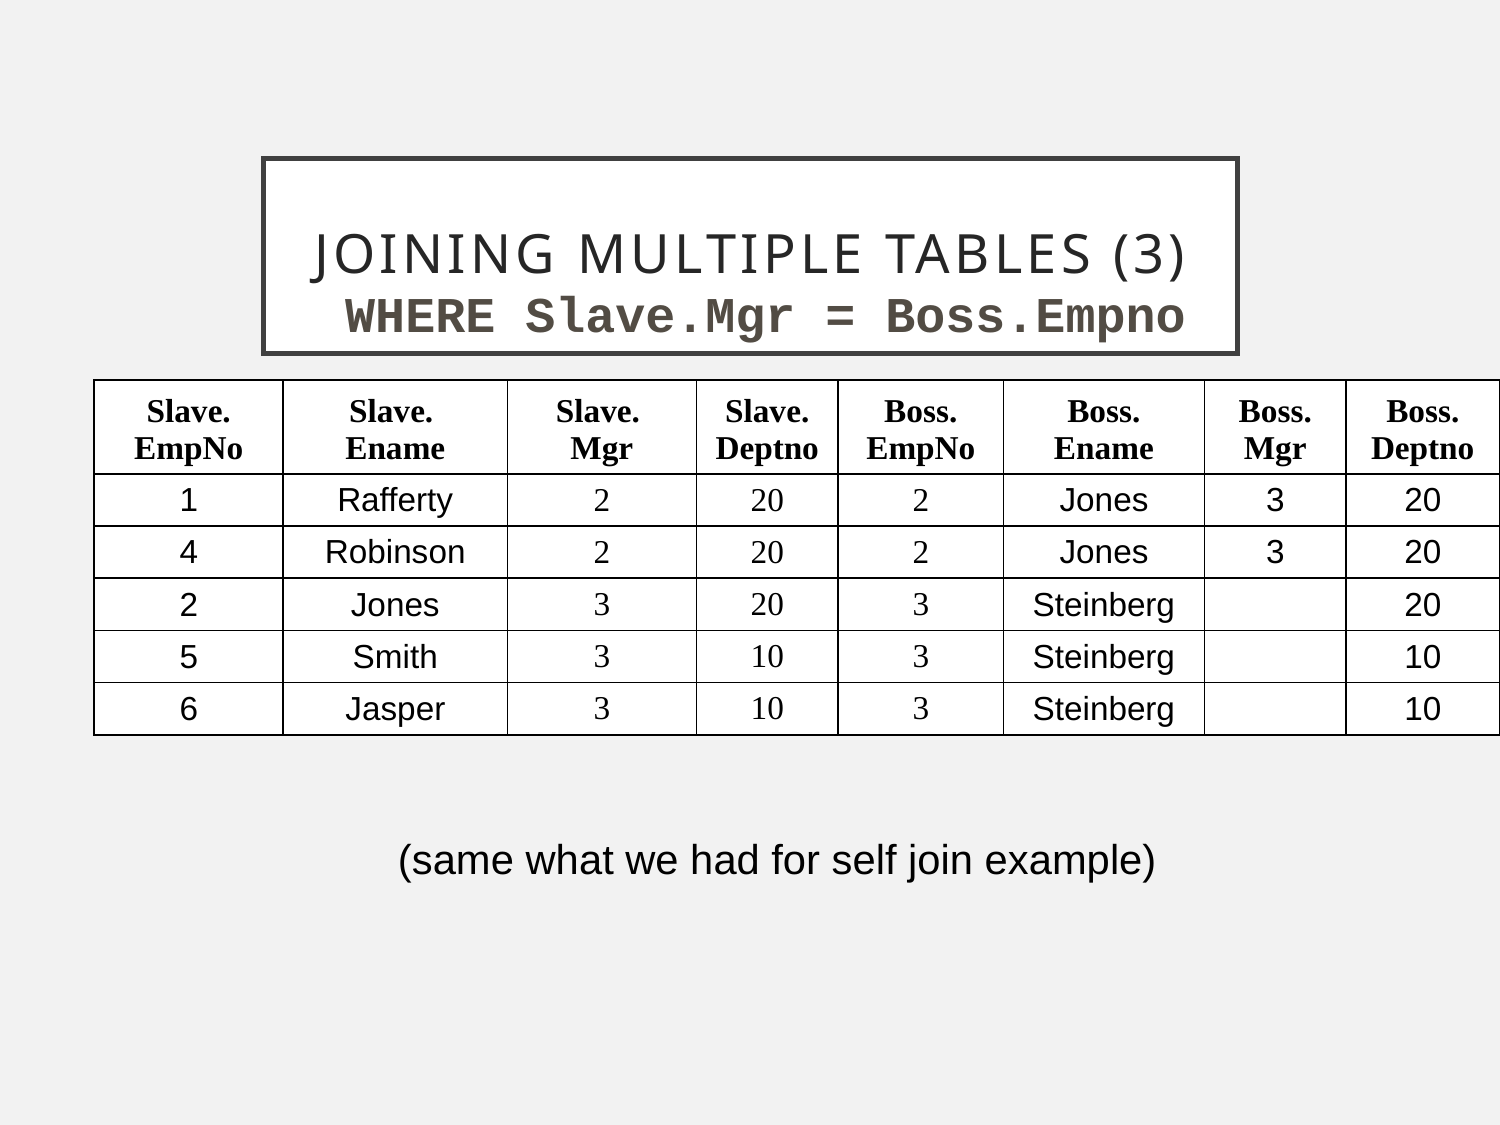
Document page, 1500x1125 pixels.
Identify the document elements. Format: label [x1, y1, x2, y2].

table_cell [508, 475, 696, 525]
table_cell [508, 631, 696, 682]
table_cell [1004, 475, 1204, 525]
table_cell [839, 475, 1003, 525]
table_cell [839, 631, 1003, 682]
table_cell [1205, 579, 1345, 630]
table_cell [697, 631, 837, 682]
table_header [1347, 381, 1499, 473]
table_cell [508, 683, 696, 734]
table_cell [1205, 527, 1345, 577]
table_cell [95, 475, 282, 525]
table_cell [95, 579, 282, 630]
table_cell [284, 527, 507, 577]
table_cell [697, 683, 837, 734]
title [261, 156, 1240, 356]
table_cell [1004, 527, 1204, 577]
table_cell [1004, 579, 1204, 630]
table_header [1205, 381, 1345, 473]
table_cell [1347, 683, 1499, 734]
table_cell [508, 579, 696, 630]
table_header [508, 381, 696, 473]
table_cell [1347, 579, 1499, 630]
table_cell [284, 631, 507, 682]
table_cell [1004, 683, 1204, 734]
table_header [284, 381, 507, 473]
table_cell [1205, 683, 1345, 734]
table_cell [839, 579, 1003, 630]
table_cell [1205, 631, 1345, 682]
table_cell [95, 683, 282, 734]
table_cell [1347, 527, 1499, 577]
table_cell [1347, 475, 1499, 525]
text_box [383, 825, 1172, 890]
table_cell [95, 631, 282, 682]
table_cell [839, 683, 1003, 734]
table_header [1004, 381, 1204, 473]
table_header [697, 381, 837, 473]
table_cell [1205, 475, 1345, 525]
table_cell [95, 527, 282, 577]
table_cell [284, 683, 507, 734]
table_cell [284, 579, 507, 630]
table_cell [697, 475, 837, 525]
table_cell [284, 475, 507, 525]
table_cell [1004, 631, 1204, 682]
table_cell [1347, 631, 1499, 682]
table_cell [697, 527, 837, 577]
text_box [330, 274, 1201, 350]
table_header [95, 381, 282, 473]
table_header [839, 381, 1003, 473]
table_cell [697, 579, 837, 630]
table_cell [508, 527, 696, 577]
table_cell [839, 527, 1003, 577]
